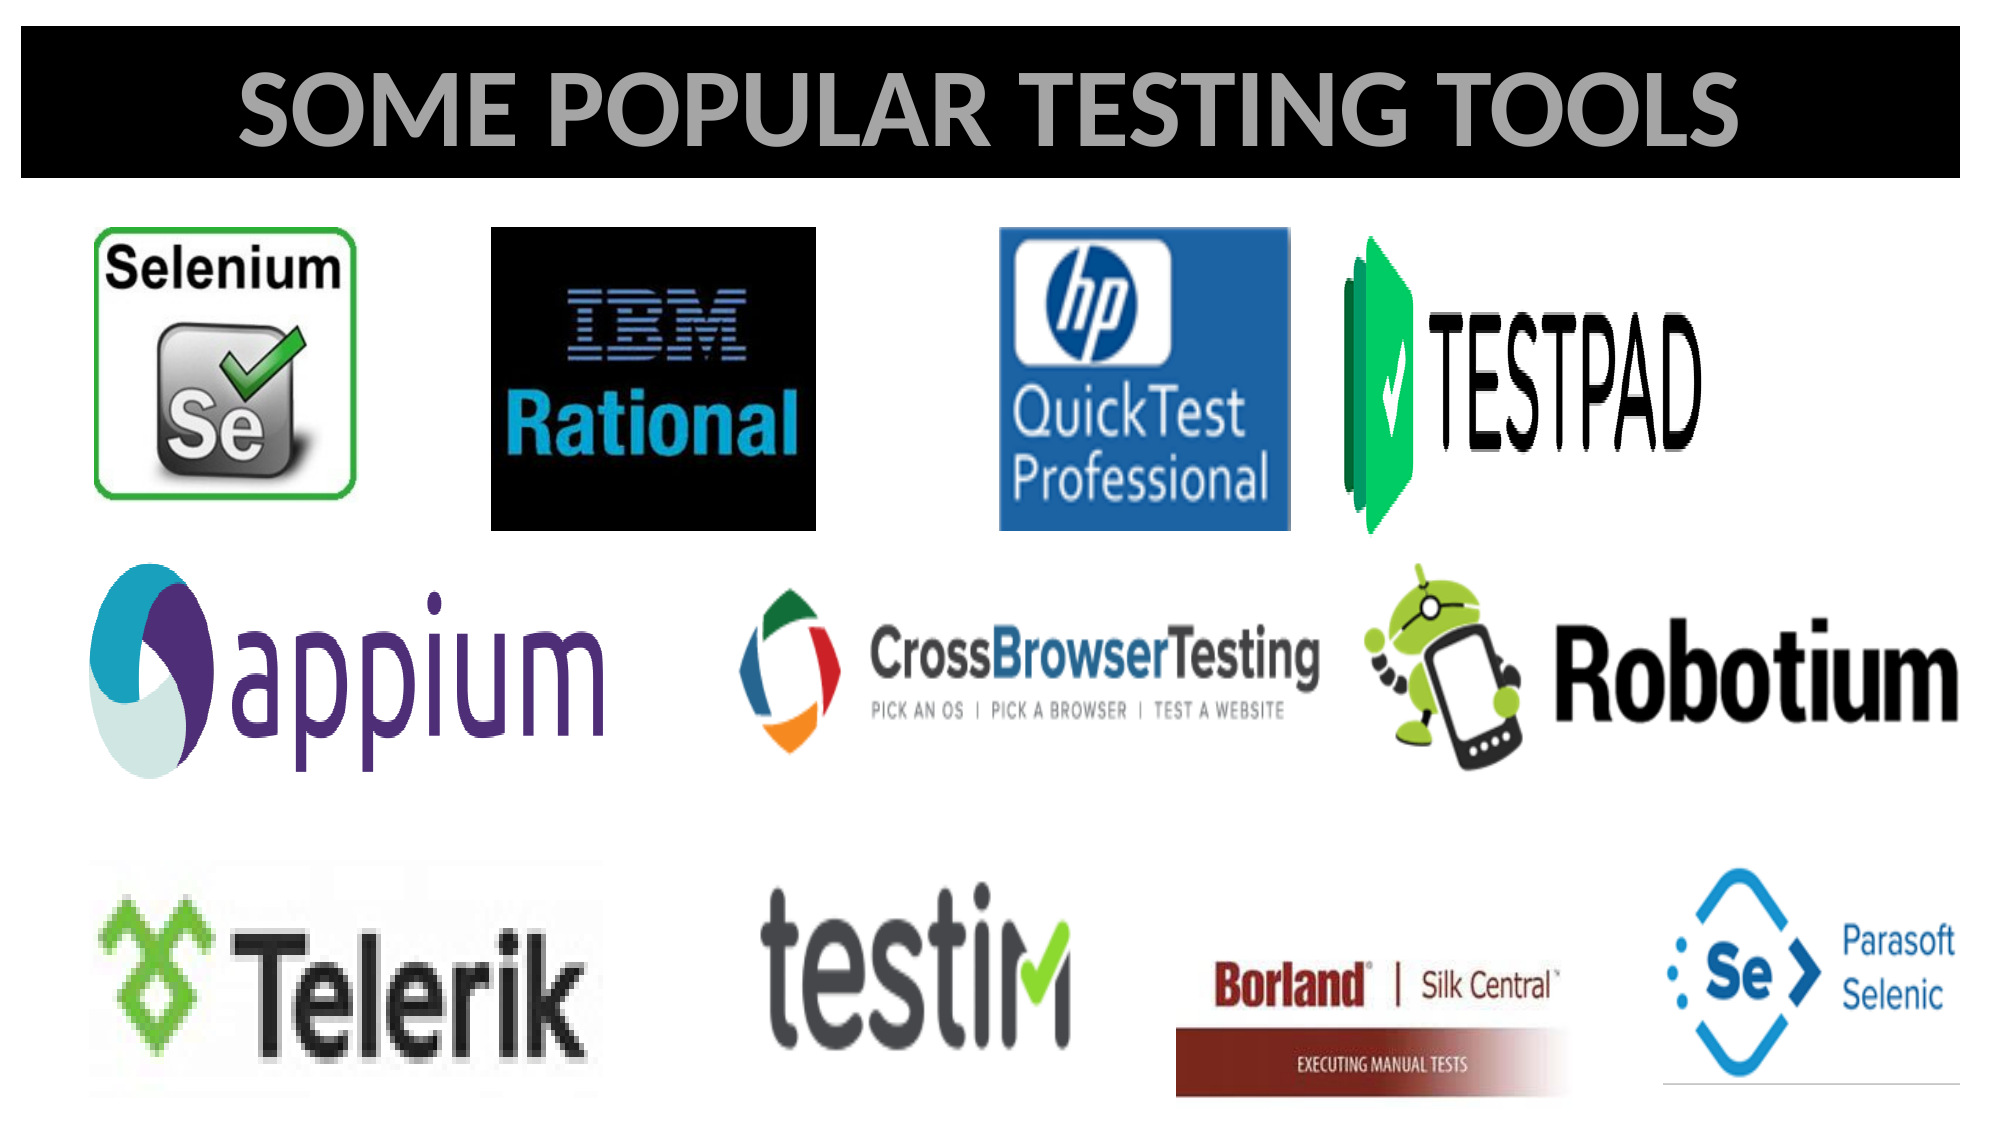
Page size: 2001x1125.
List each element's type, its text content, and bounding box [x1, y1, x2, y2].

picture [89, 561, 603, 780]
picture [725, 561, 1334, 780]
picture [1663, 860, 1960, 1088]
picture [725, 860, 1105, 1098]
text_box SOME POPULAR TESTING TOOLS [21, 26, 1960, 178]
picture [94, 227, 359, 503]
picture [999, 227, 1291, 531]
picture [1342, 233, 1702, 538]
picture [1176, 860, 1589, 1110]
picture [1363, 562, 1960, 779]
picture [491, 227, 816, 531]
picture [89, 860, 603, 1098]
